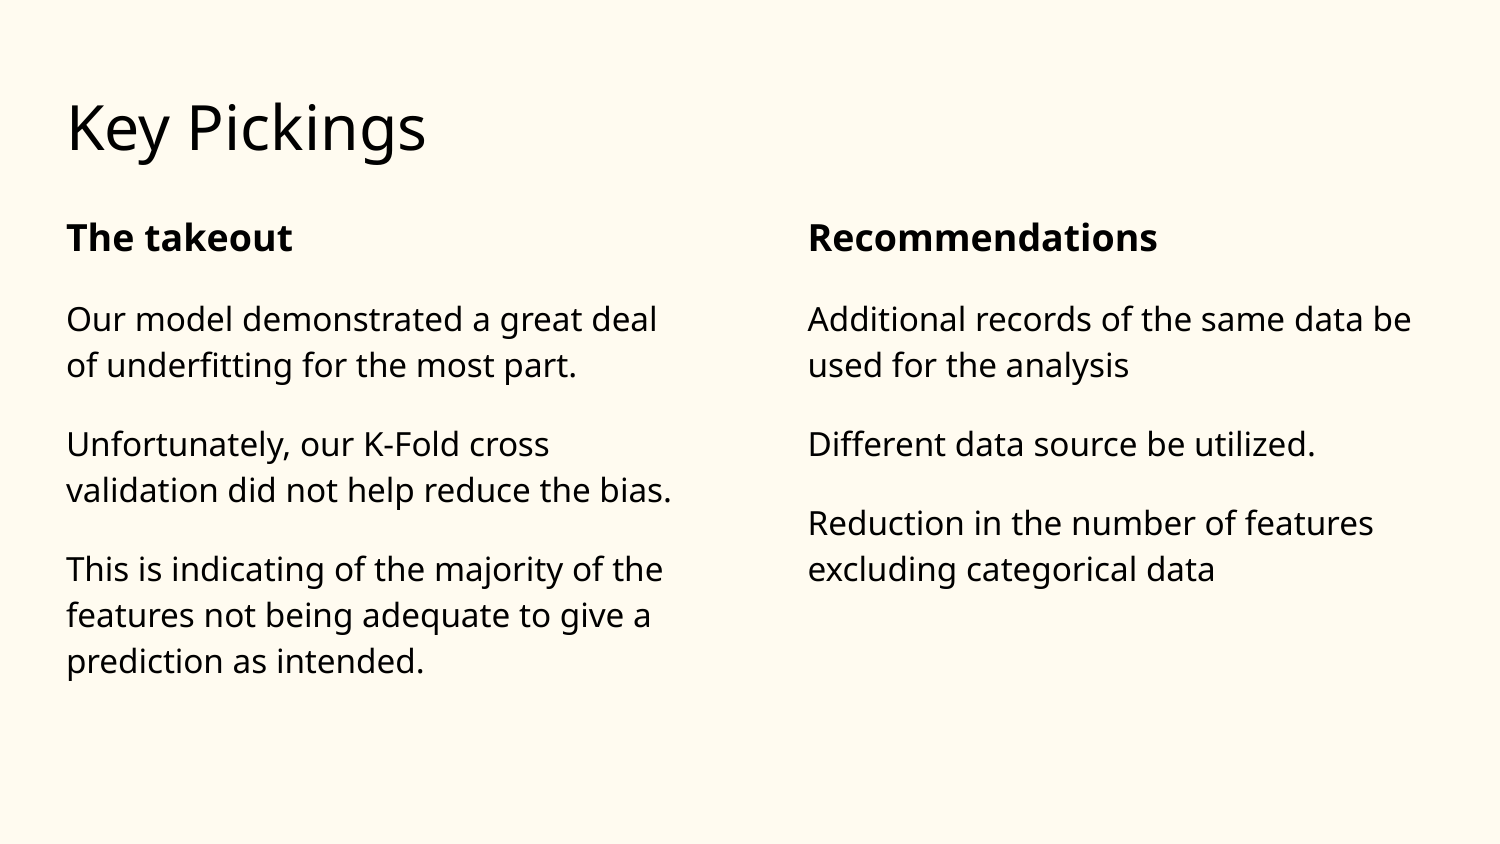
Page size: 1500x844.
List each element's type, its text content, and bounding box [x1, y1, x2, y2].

title Key Pickings [51, 72, 1449, 174]
list Recommendations Additional records of the same data be used for the analysis Different data source be utilized. Reduction in the number of features excluding categorical data [792, 192, 1449, 750]
list The takeout Our model demonstrated a great deal of underfitting for the most part. Unfortunately, our K-Fold cross validation did not help reduce the bias. This is indicating of the majority of the features not being adequate to give a prediction as intended. [51, 192, 708, 750]
